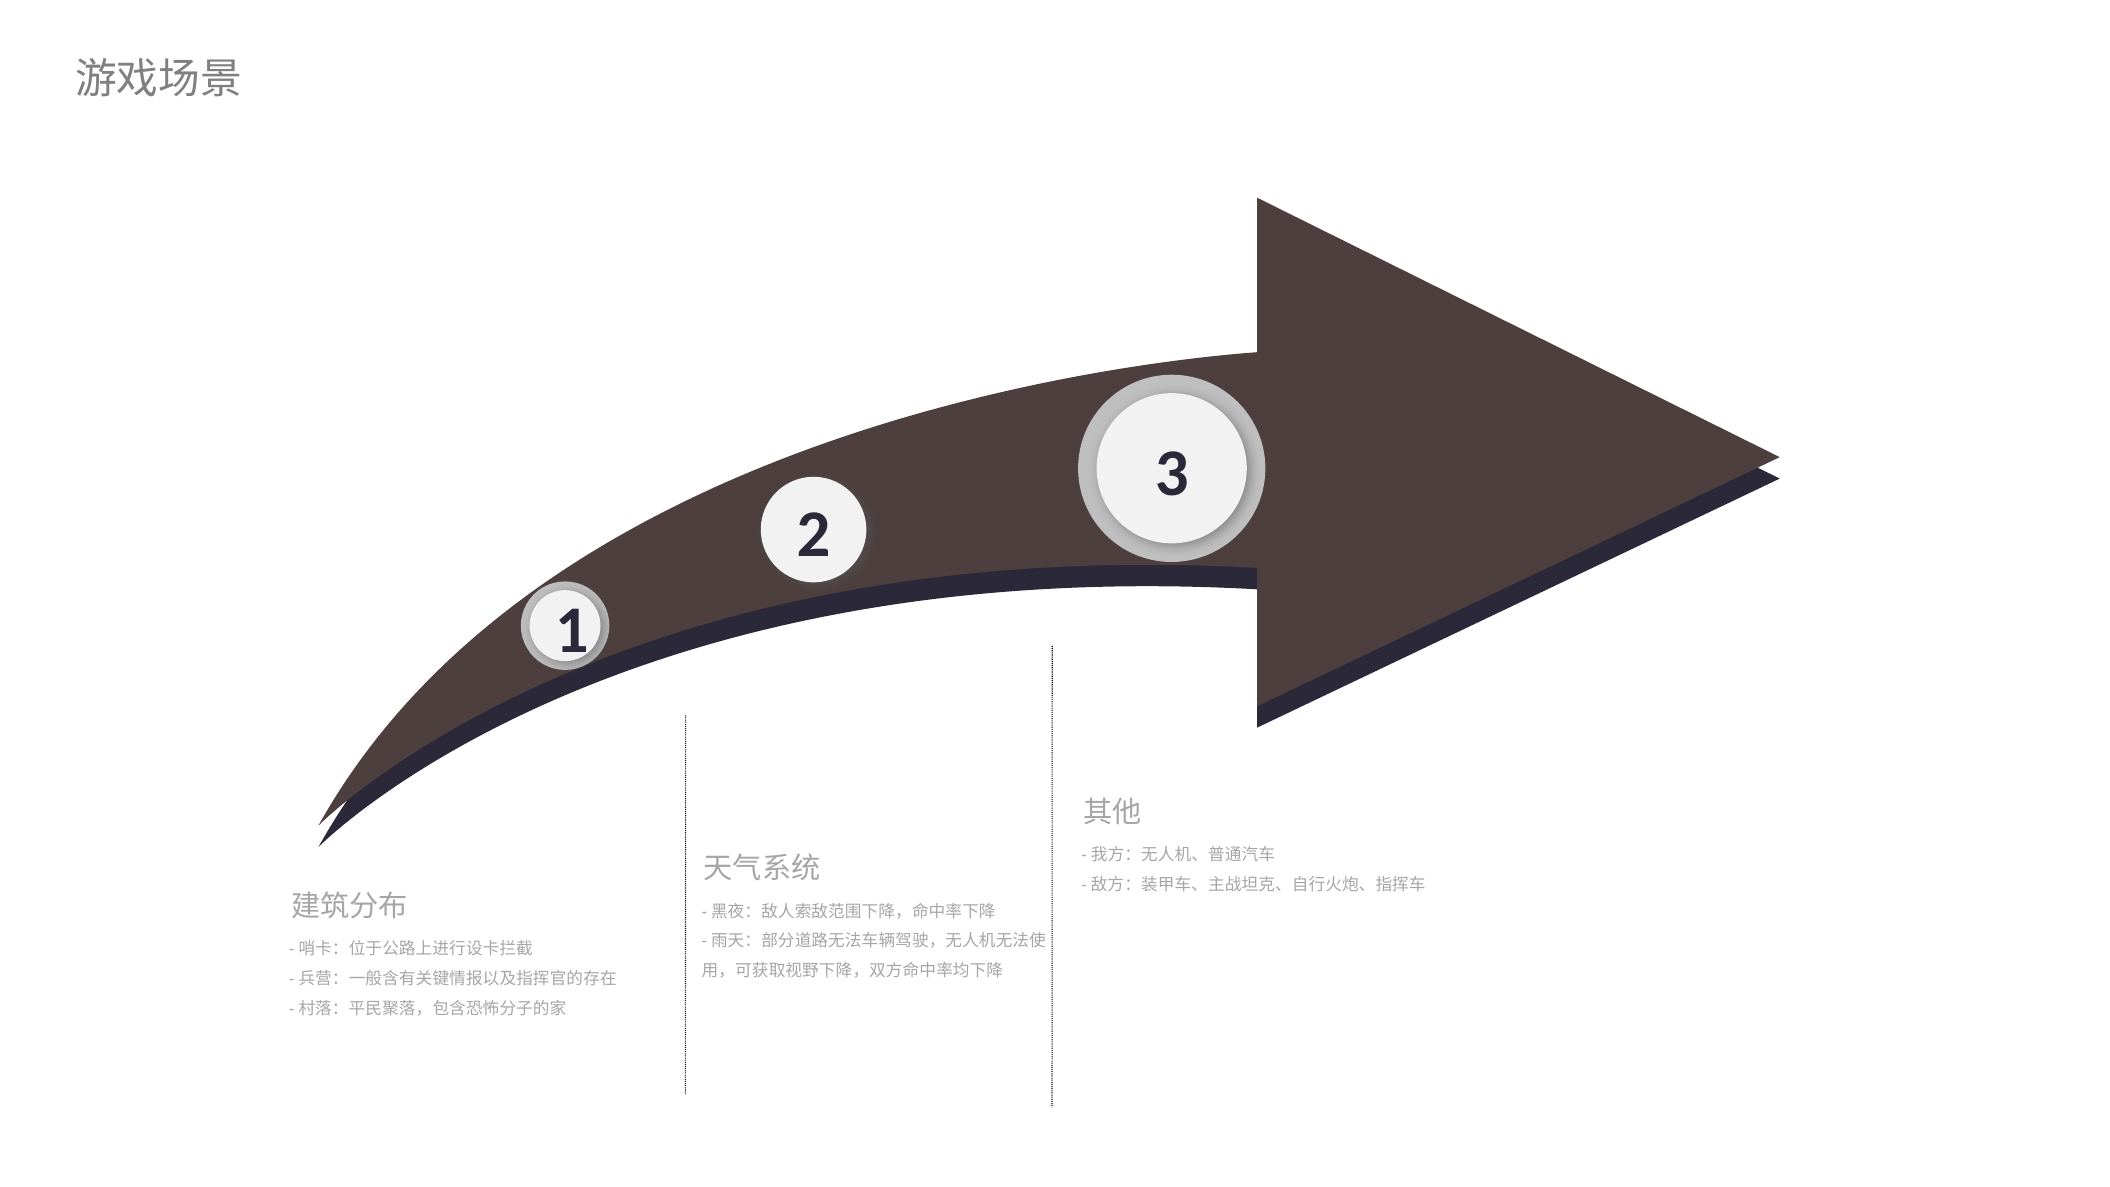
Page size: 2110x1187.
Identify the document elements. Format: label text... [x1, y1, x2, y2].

text_box 游戏场景 [59, 44, 563, 107]
text_box 建筑分布 [275, 871, 674, 930]
text_box 天气系统 [687, 847, 1067, 892]
text_box -我方：无人机、普通汽车 -敌方：装甲车、主战坦克、自行火炮、指挥车 [1067, 847, 1446, 902]
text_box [520, 581, 610, 670]
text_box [747, 463, 880, 596]
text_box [318, 197, 1780, 847]
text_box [1078, 374, 1266, 562]
text_box -哨卡：位于公路上进行设卡拦截 -兵营：一般含有关键情报以及指挥官的存在 -村落：平民聚落，包含恐怖分子的家 [275, 930, 653, 1025]
text_box -黑夜：敌人索敌范围下降，命中率下降 -雨天：部分道路无法车辆驾驶，无人机无法使用，可获取视野下降，双方命中率均下降 [687, 892, 1066, 988]
